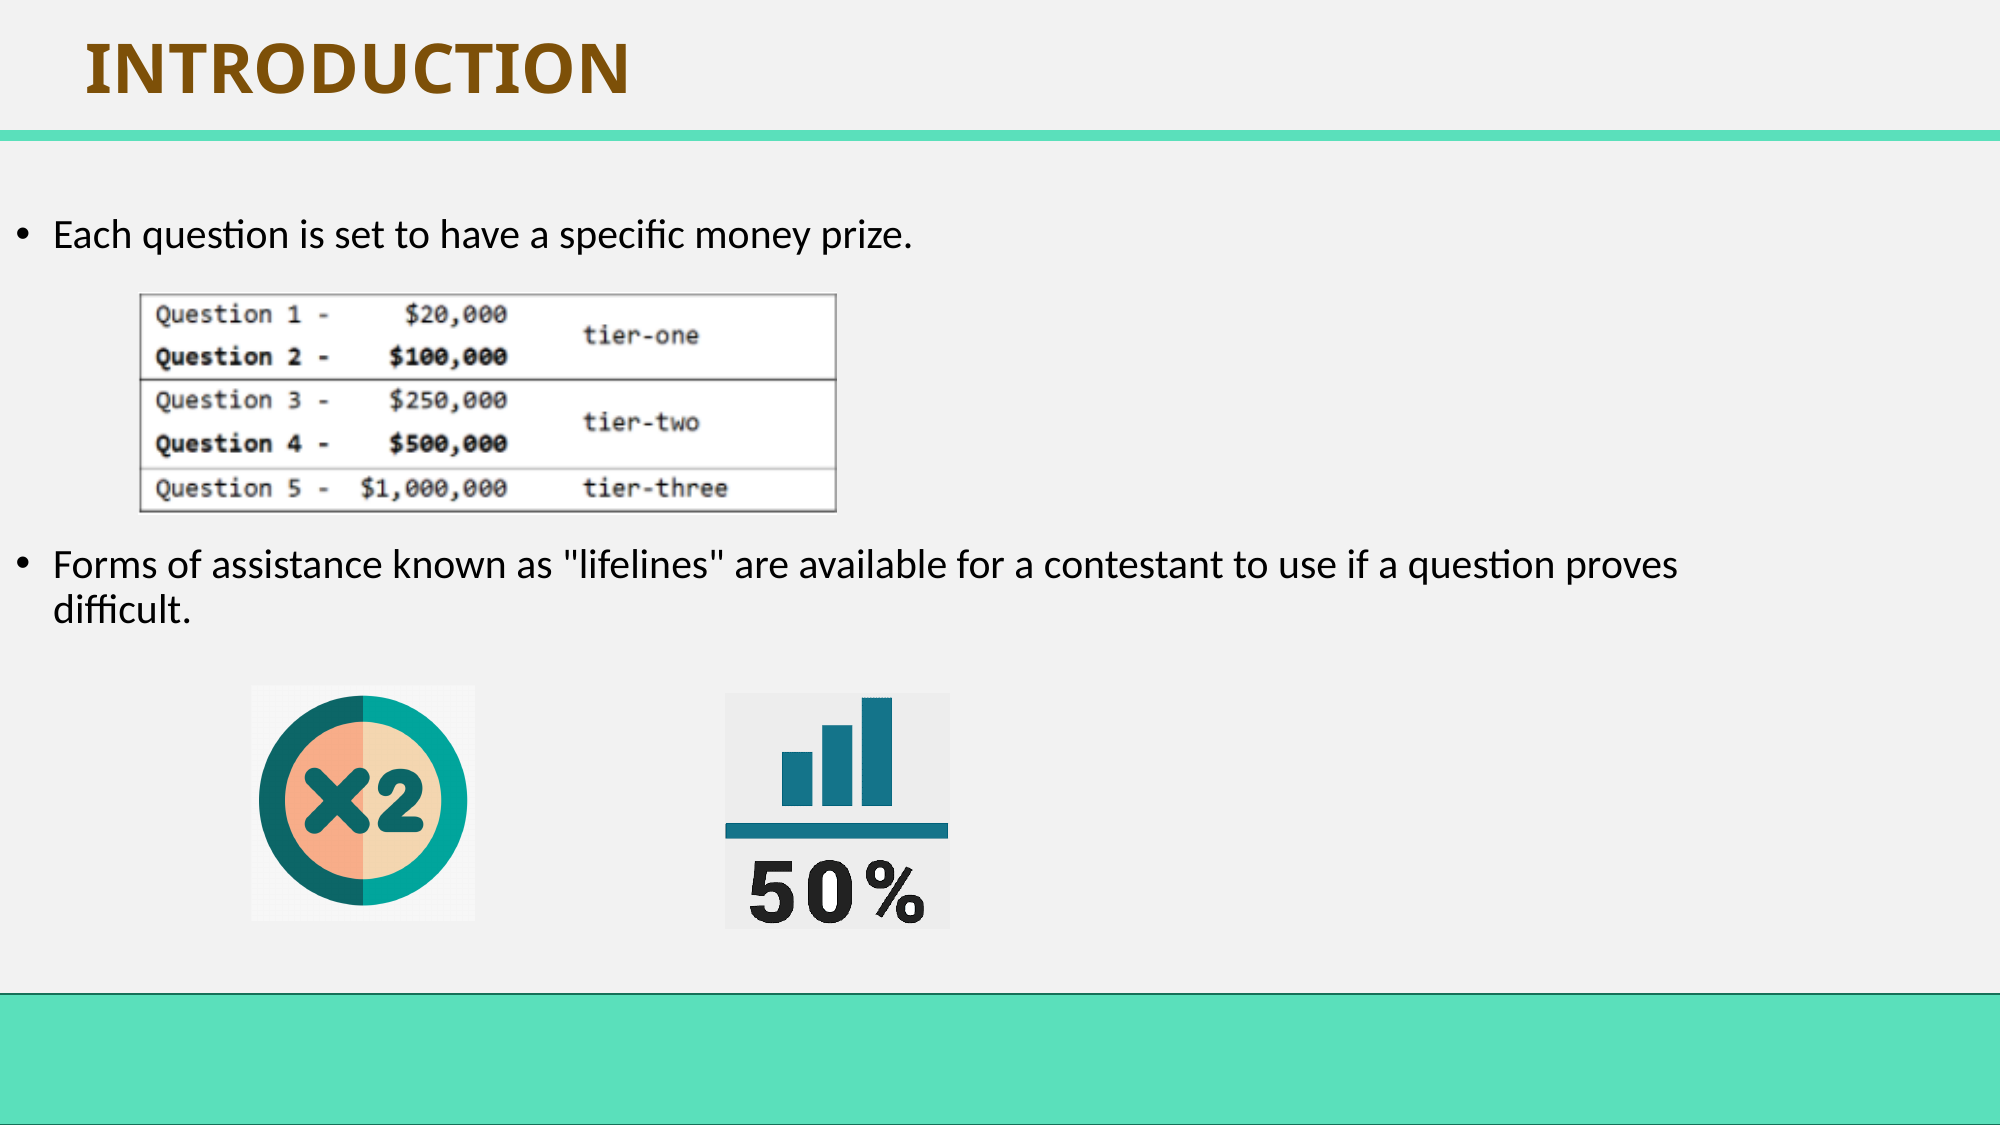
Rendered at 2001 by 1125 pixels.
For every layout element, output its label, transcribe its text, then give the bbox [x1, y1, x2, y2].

text_box [0, 993, 2000, 1125]
picture [251, 685, 475, 921]
list Each question is set to have a specific money prize. Forms of assistance known as "lifelines" are available for a contestant to use if a question proves difficult. [0, 205, 1726, 920]
picture [725, 693, 950, 929]
title INTRODUCTION [70, 29, 1151, 115]
picture [138, 292, 837, 515]
